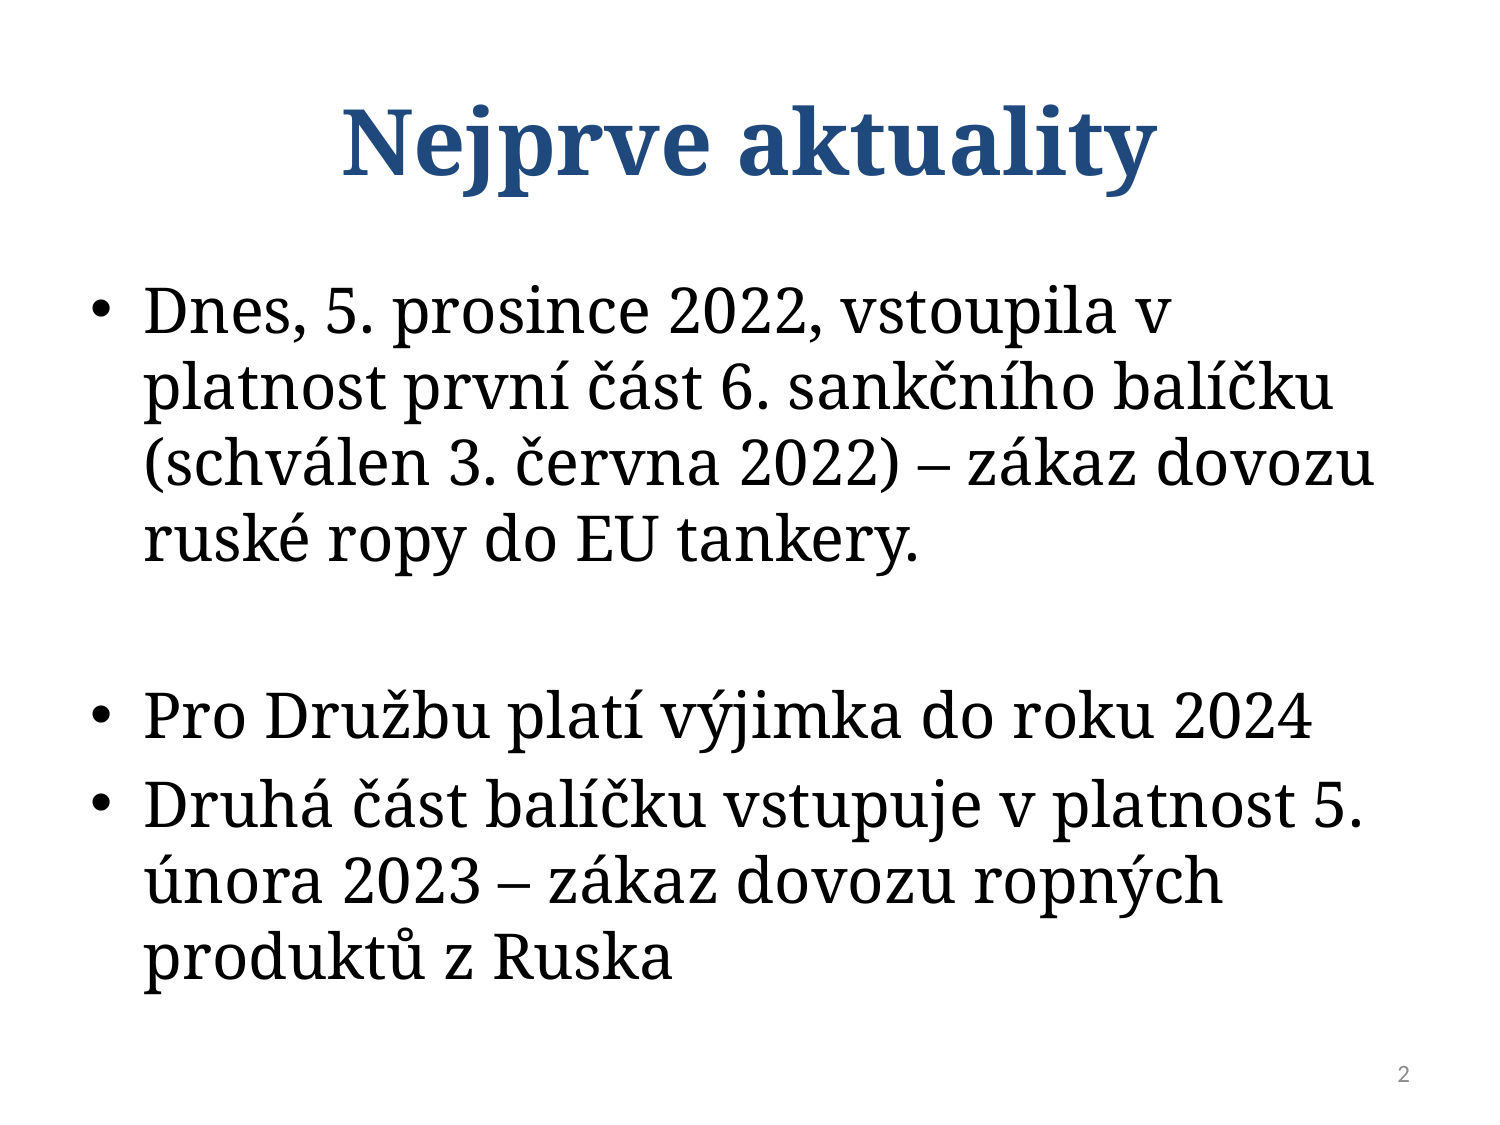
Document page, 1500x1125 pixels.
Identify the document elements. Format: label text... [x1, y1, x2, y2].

list Dnes, 5. prosince 2022, vstoupila v platnost první část 6. sankčního balíčku (schválen 3. června 2022) – zákaz dovozu ruské ropy do EU tankery. Pro Družbu platí výjimka do roku 2024 Druhá část balíčku vstupuje v platnost 5. února 2023 – zákaz dovozu ropných produktů z Ruska [75, 262, 1425, 1005]
title Nejprve aktuality [75, 45, 1425, 233]
slide_number 2 [1074, 1042, 1425, 1103]
